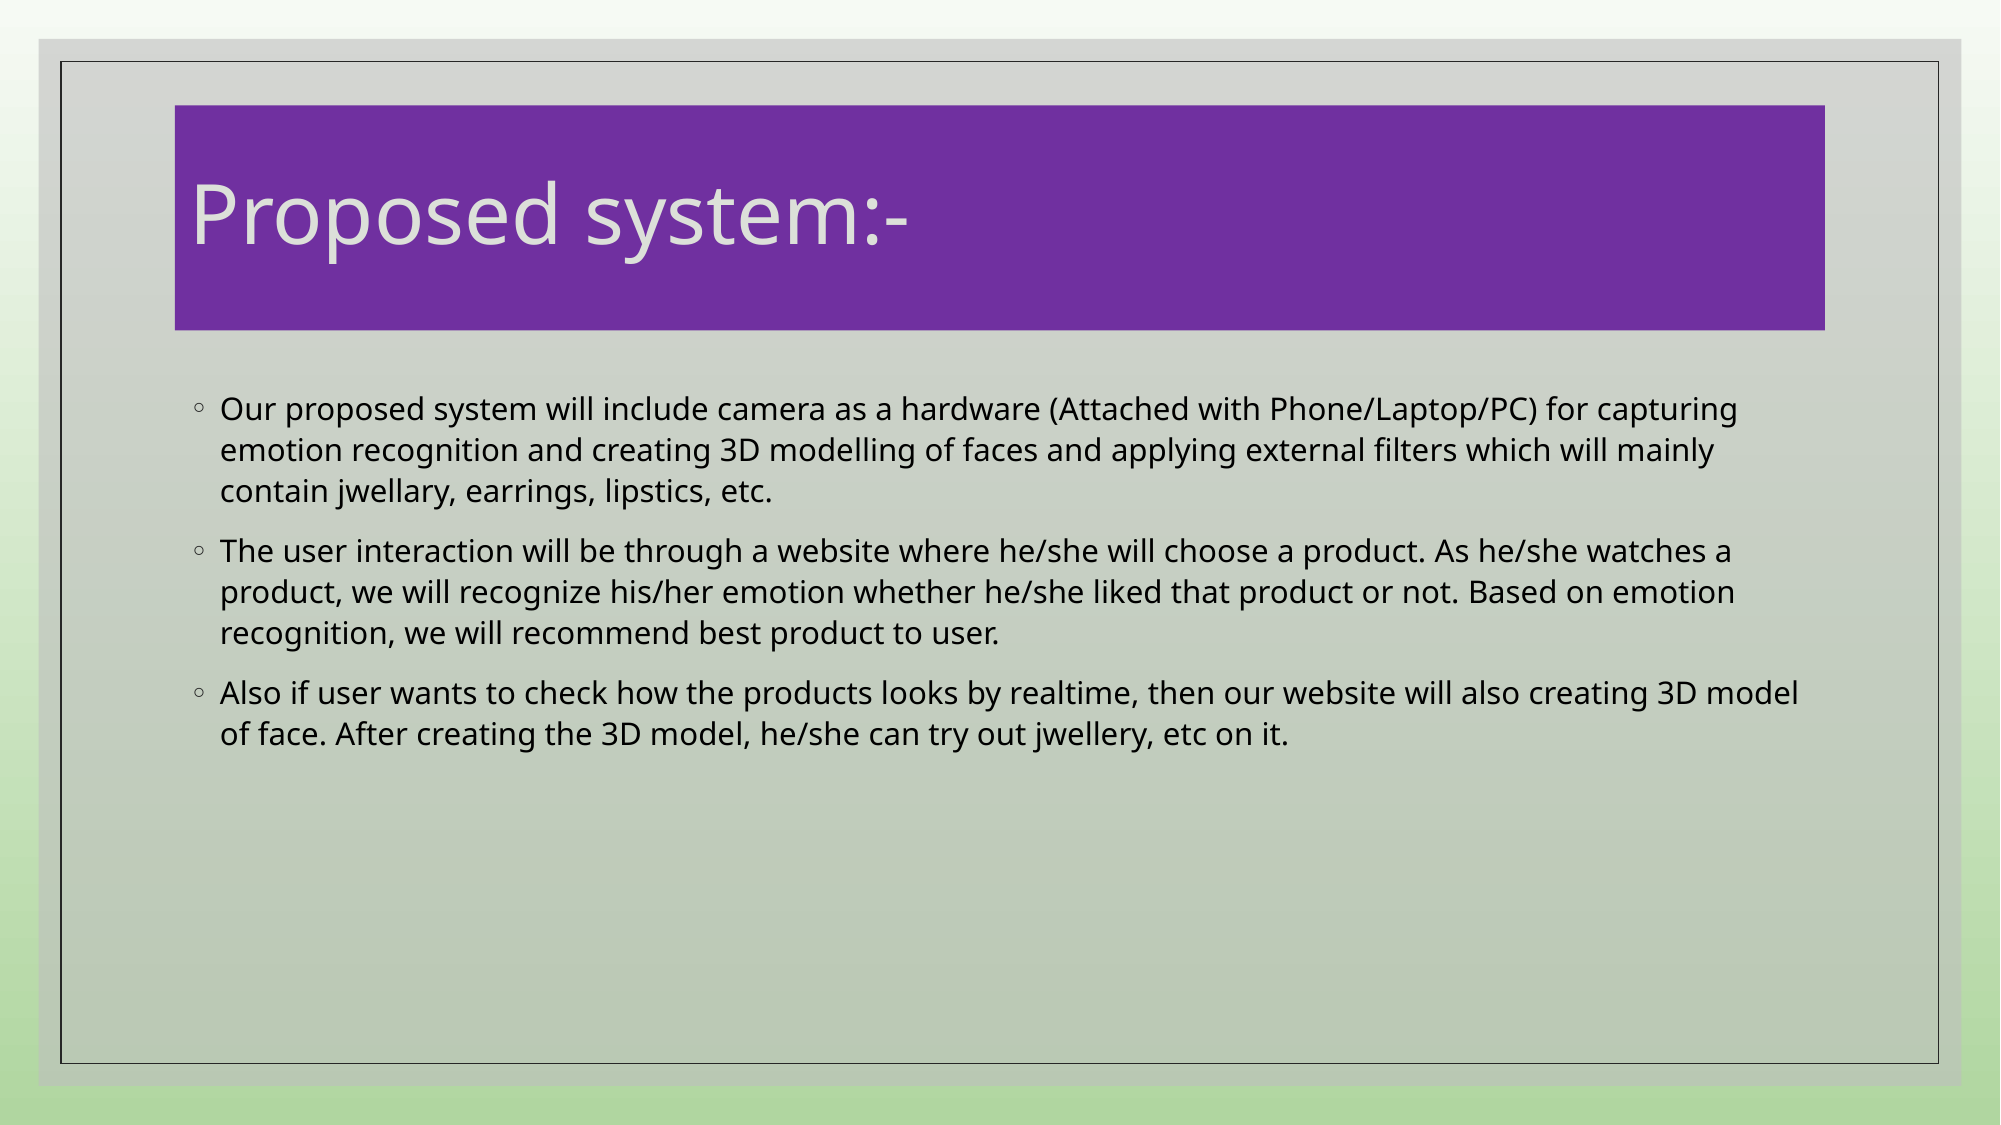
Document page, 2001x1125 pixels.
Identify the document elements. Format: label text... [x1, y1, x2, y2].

list Our proposed system will include camera as a hardware (Attached with Phone/Laptop/PC) for capturing emotion recognition and creating 3D modelling of faces and applying external filters which will mainly contain jwellary, earrings, lipstics, etc. The user interaction will be through a website where he/she will choose a product. As he/she watches a product, we will recognize his/her emotion whether he/she liked that product or not. Based on emotion recognition, we will recommend best product to user. Also if user wants to check how the products looks by realtime, then our website will also creating 3D model of face. After creating the 3D model, he/she can try out jwellery, etc on it. [174, 377, 1825, 977]
title Proposed system:- [174, 105, 1825, 331]
